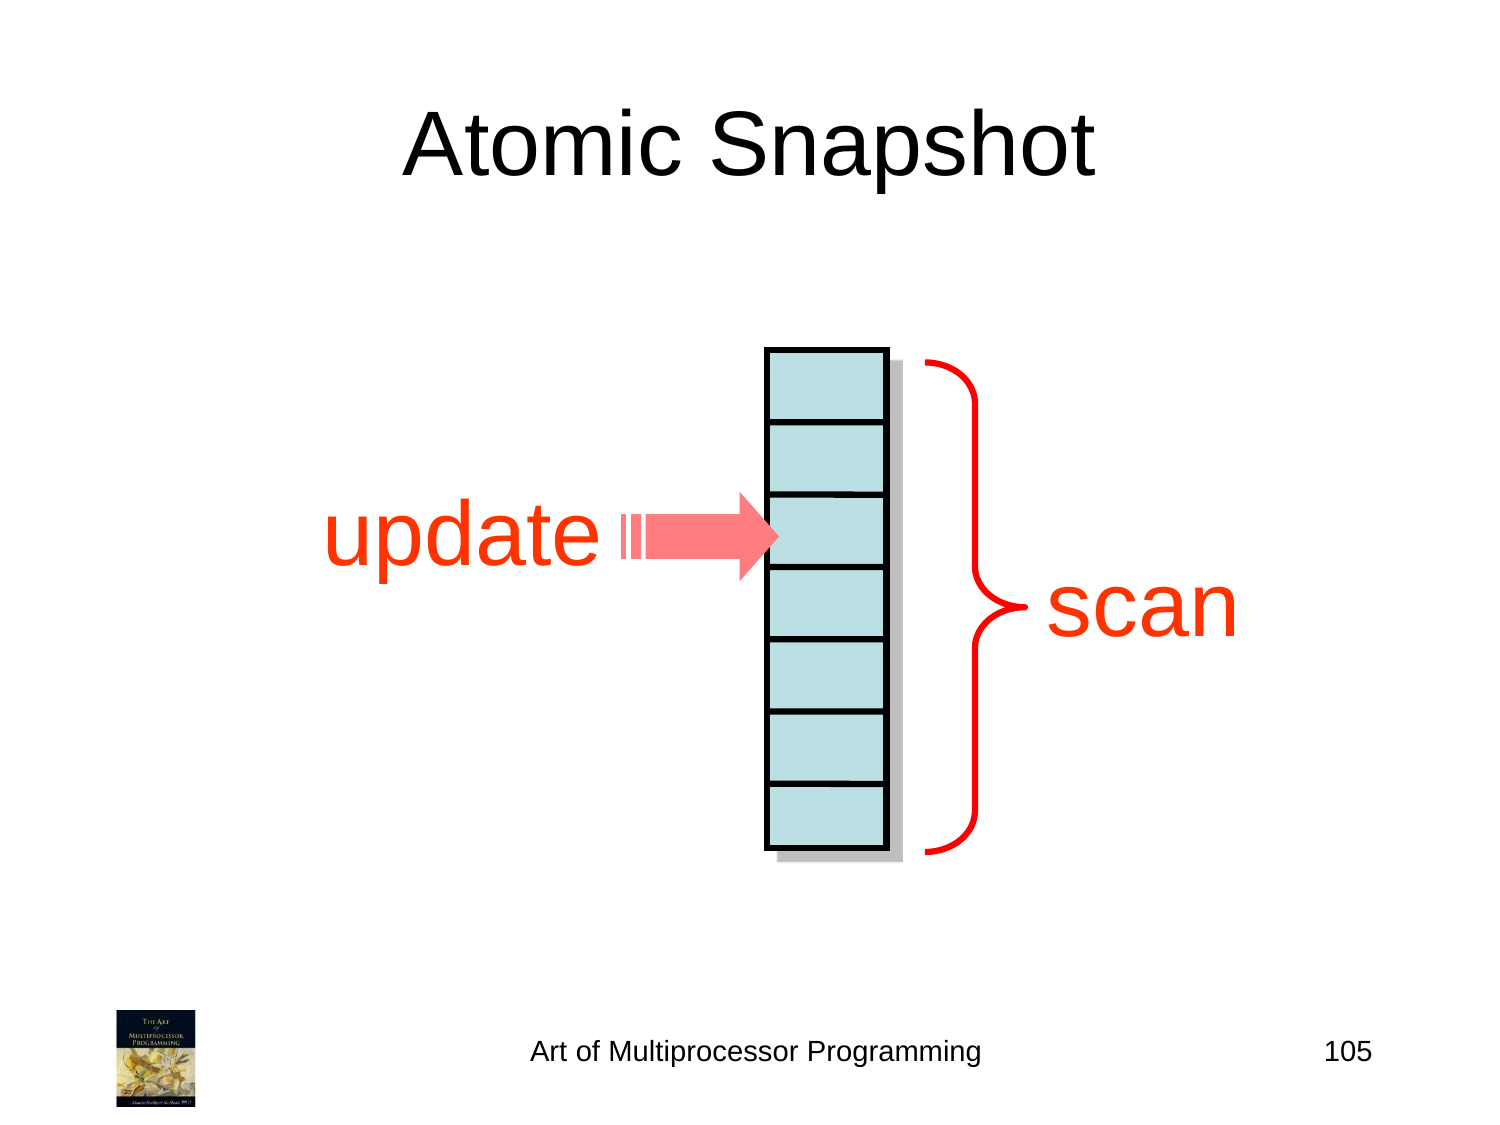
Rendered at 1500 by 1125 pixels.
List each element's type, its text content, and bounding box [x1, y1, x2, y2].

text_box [577, 539, 1077, 660]
text_box [620, 514, 626, 537]
picture [107, 1010, 204, 1107]
footer Art of Multiprocessor Programming [499, 1024, 1013, 1103]
title Atomic Snapshot [74, 44, 1426, 233]
text_box [924, 362, 976, 537]
text_box [630, 514, 641, 537]
text_box update [307, 466, 618, 592]
text_box scan [1074, 537, 1256, 663]
text_box [645, 491, 780, 537]
text_box 105 [1074, 1024, 1388, 1100]
text_box [924, 667, 975, 852]
